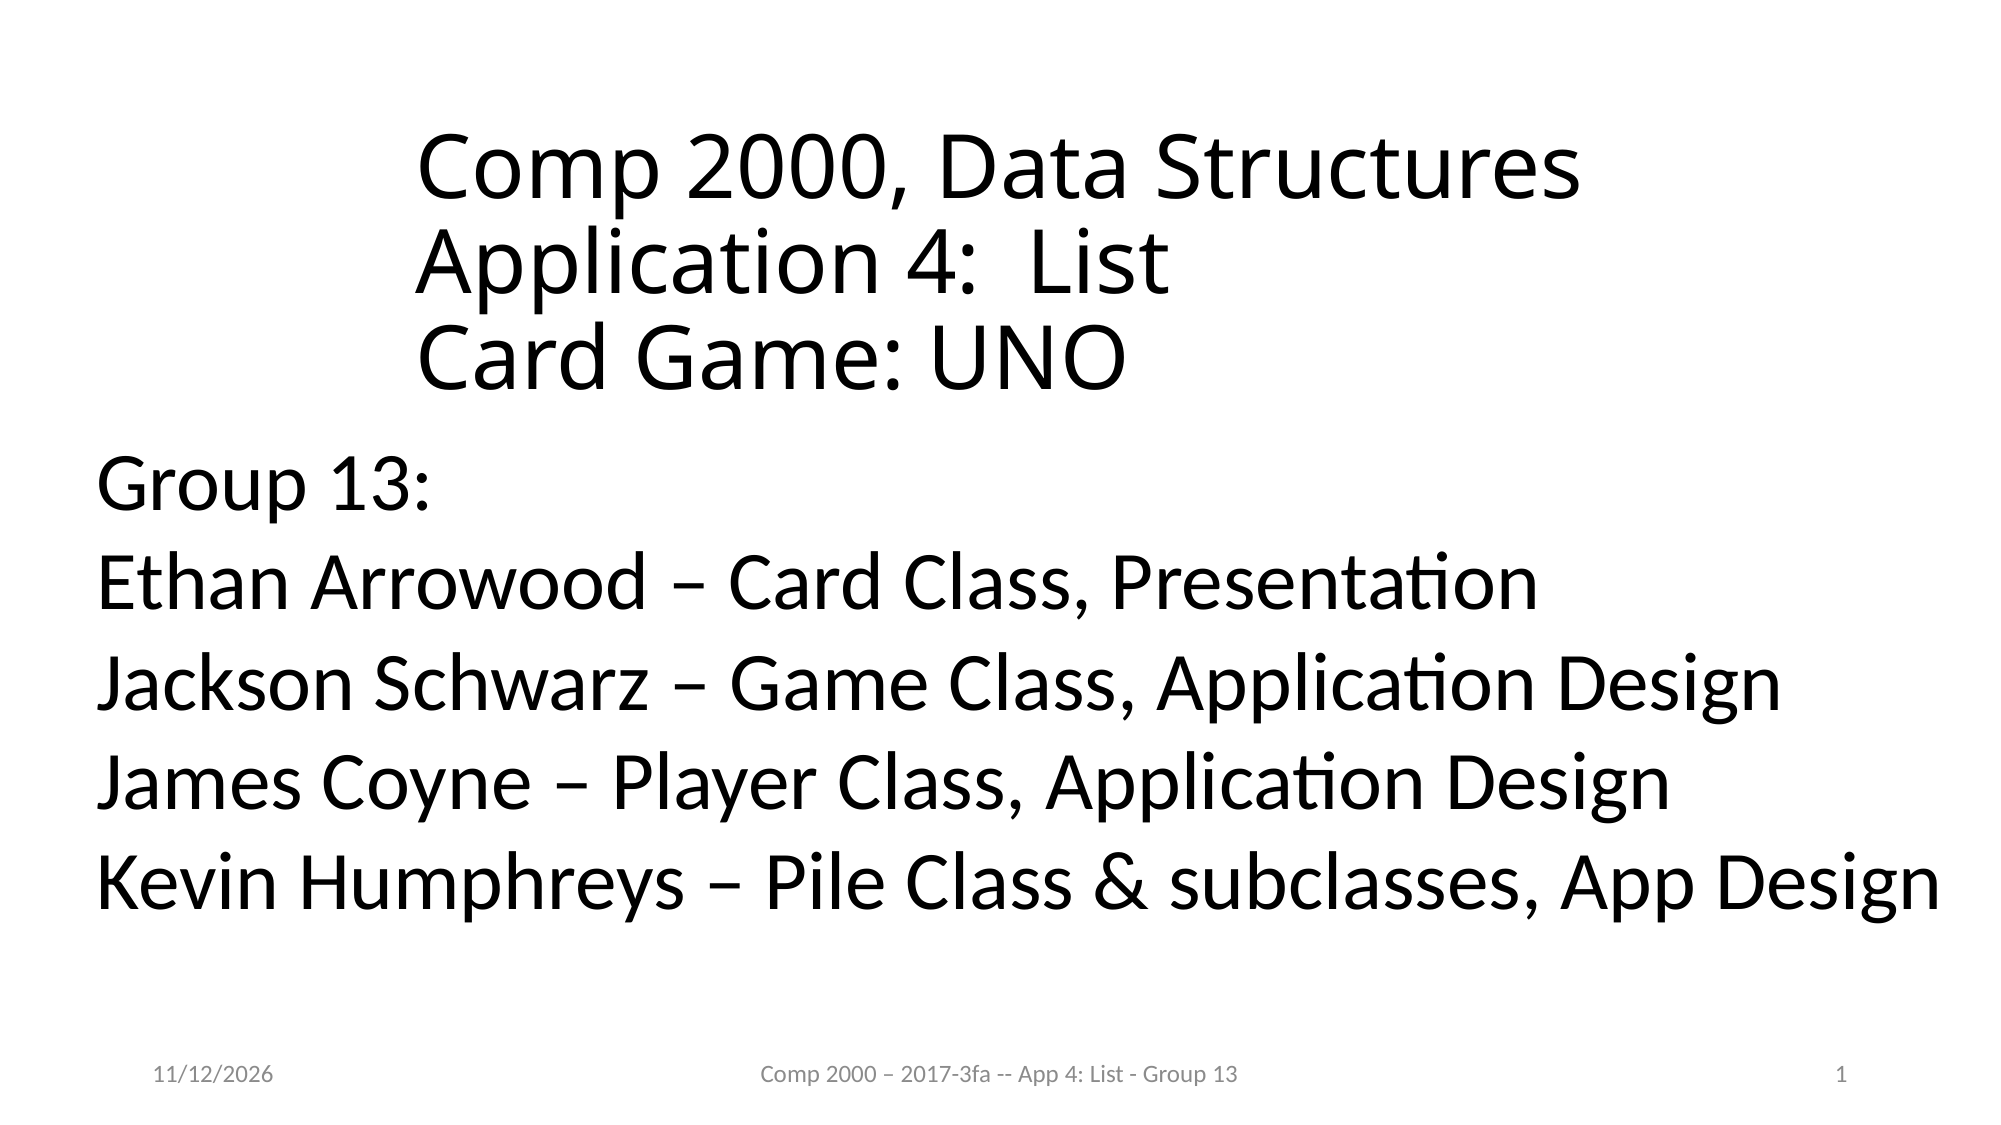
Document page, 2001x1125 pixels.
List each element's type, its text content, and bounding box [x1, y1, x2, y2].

text_box Group 13: Ethan Arrowood – Card Class, Presentation Jackson Schwarz – Game Class, Application Design James Coyne – Player Class, Application Design Kevin Humphreys – Pile Class & subclasses, App Design [81, 419, 1984, 1034]
slide_number 1 [1412, 1042, 1863, 1103]
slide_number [137, 1042, 588, 1103]
text_box Comp 2000, Data Structures Application 4: List Card Game: UNO [249, 111, 1750, 419]
footer Comp 2000 – 2017-3fa -- App 4: List - Group 13 [662, 1042, 1338, 1103]
